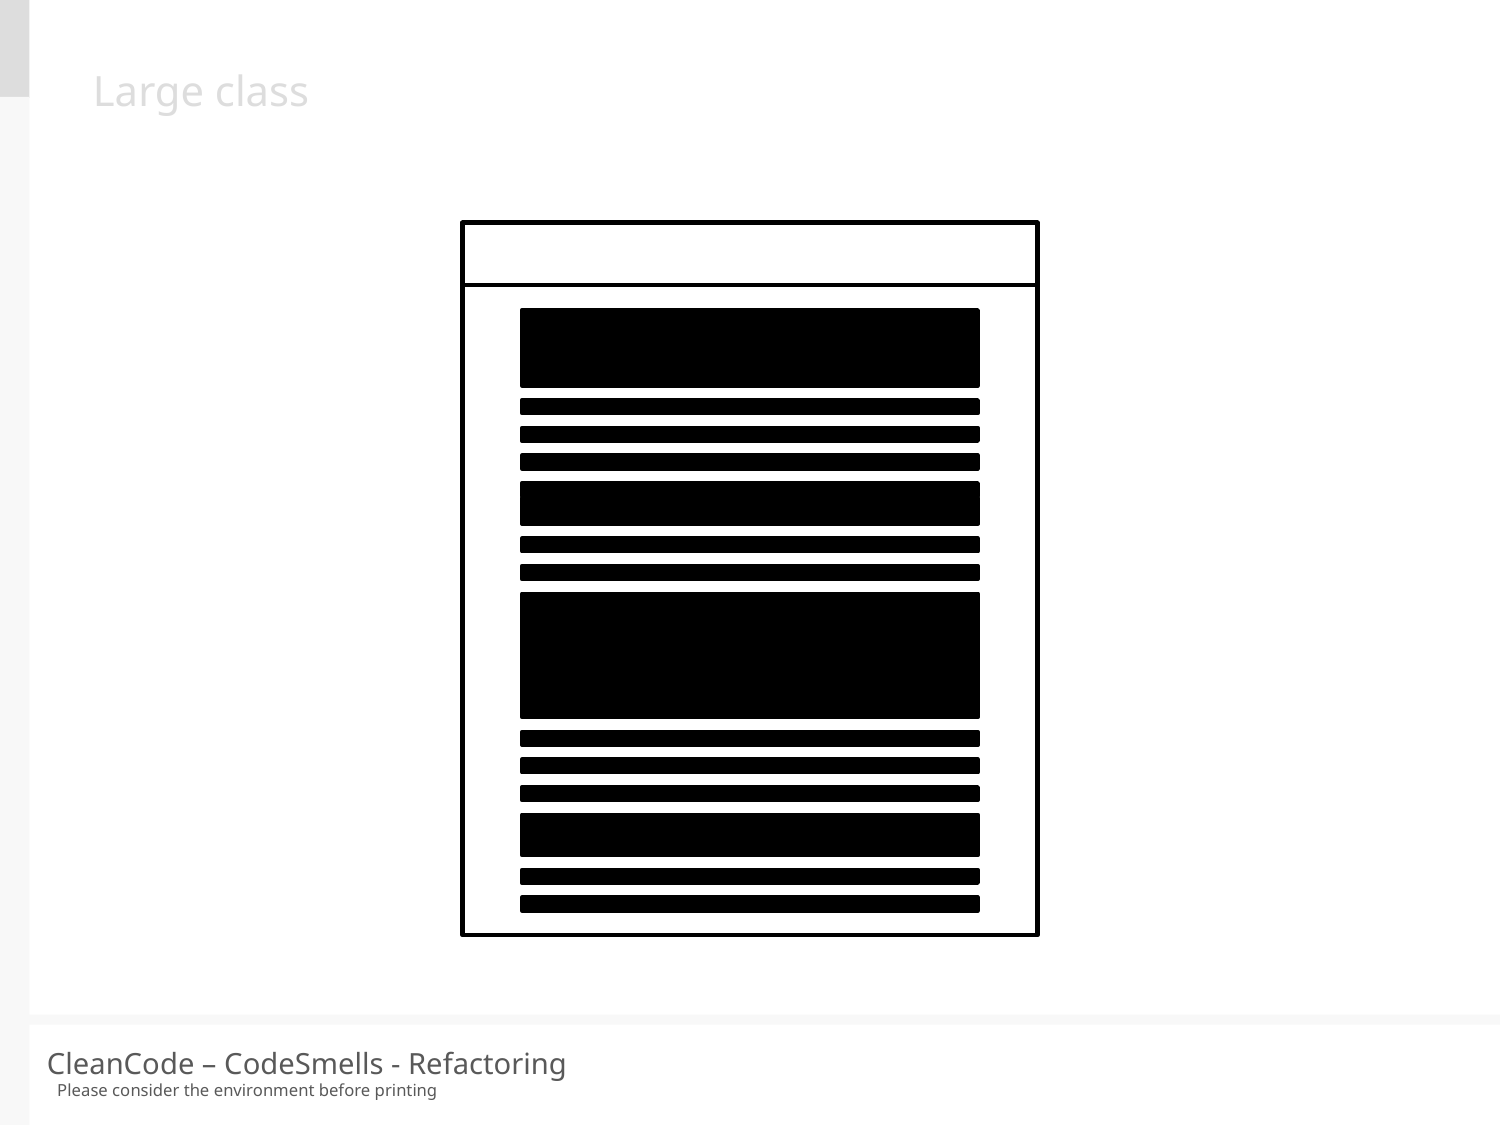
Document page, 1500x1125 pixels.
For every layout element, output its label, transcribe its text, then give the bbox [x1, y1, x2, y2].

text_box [462, 222, 1038, 936]
text_box Large class [78, 57, 1465, 106]
